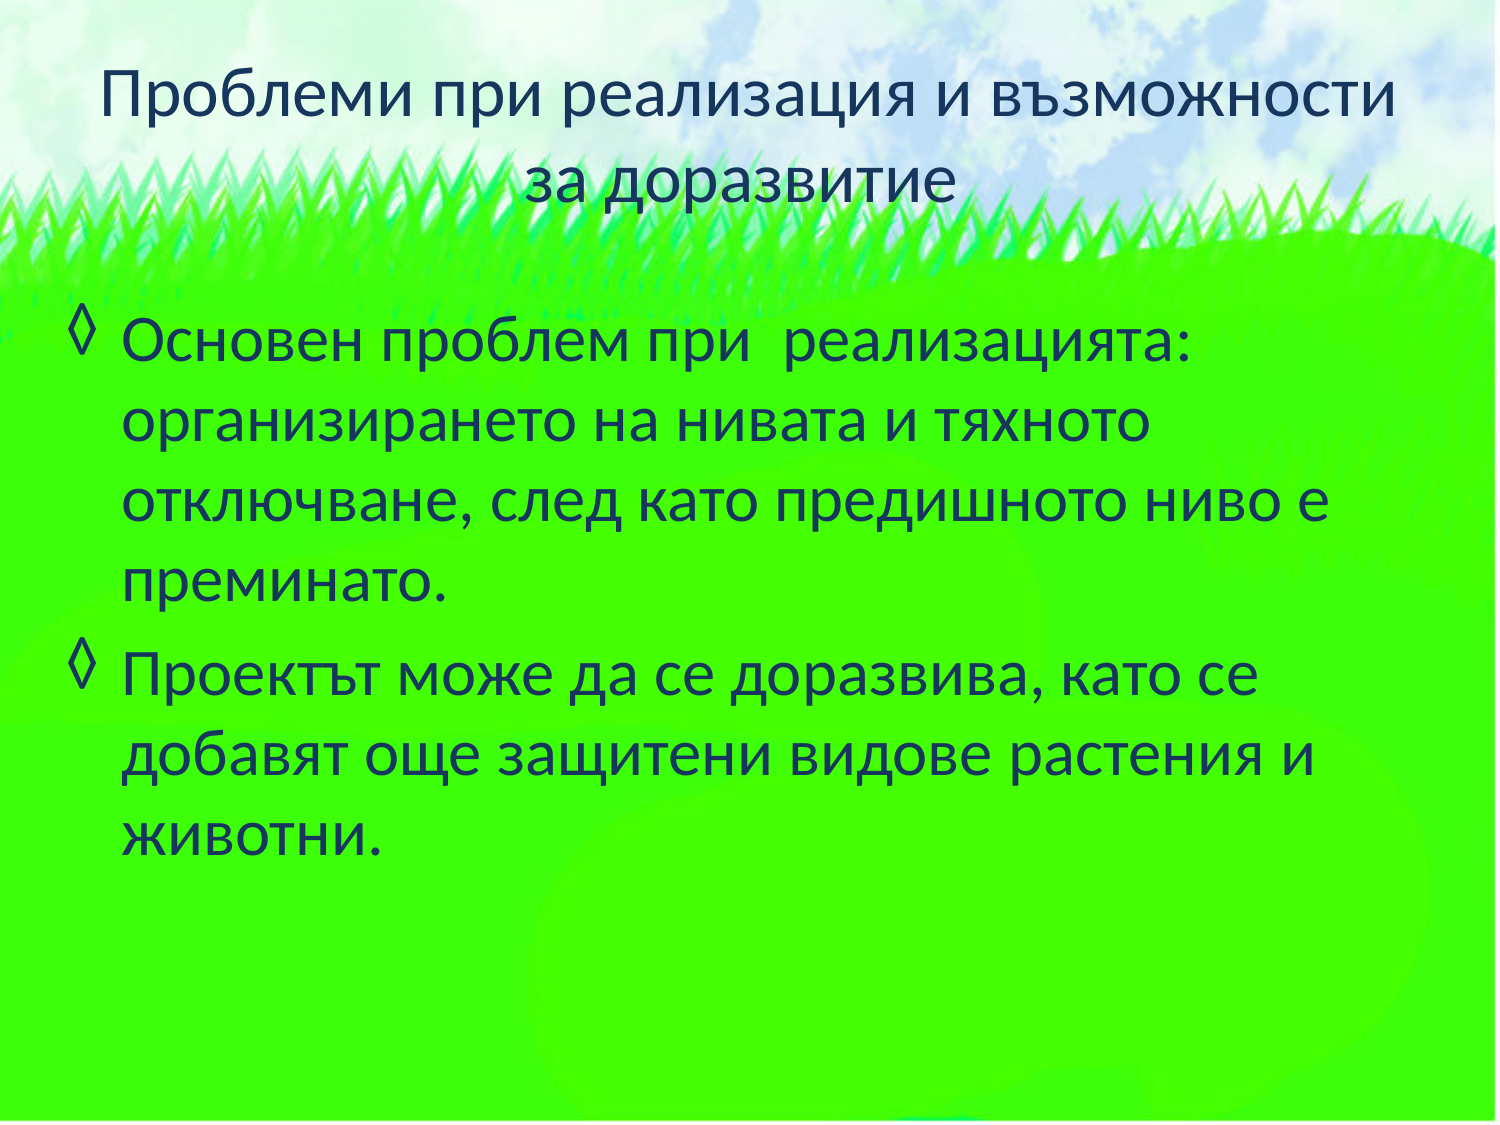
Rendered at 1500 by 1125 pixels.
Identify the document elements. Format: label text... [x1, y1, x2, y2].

picture [0, 0, 1500, 1125]
list Основен проблем при реализацията: организирането на нивата и тяхното отключване, след като предишното ниво е преминато. Проектът може да се доразвива, като се добавят още защитени видове растения и животни. [50, 287, 1450, 1050]
title Проблеми при реализация и възможности за доразвитие [75, 37, 1425, 225]
